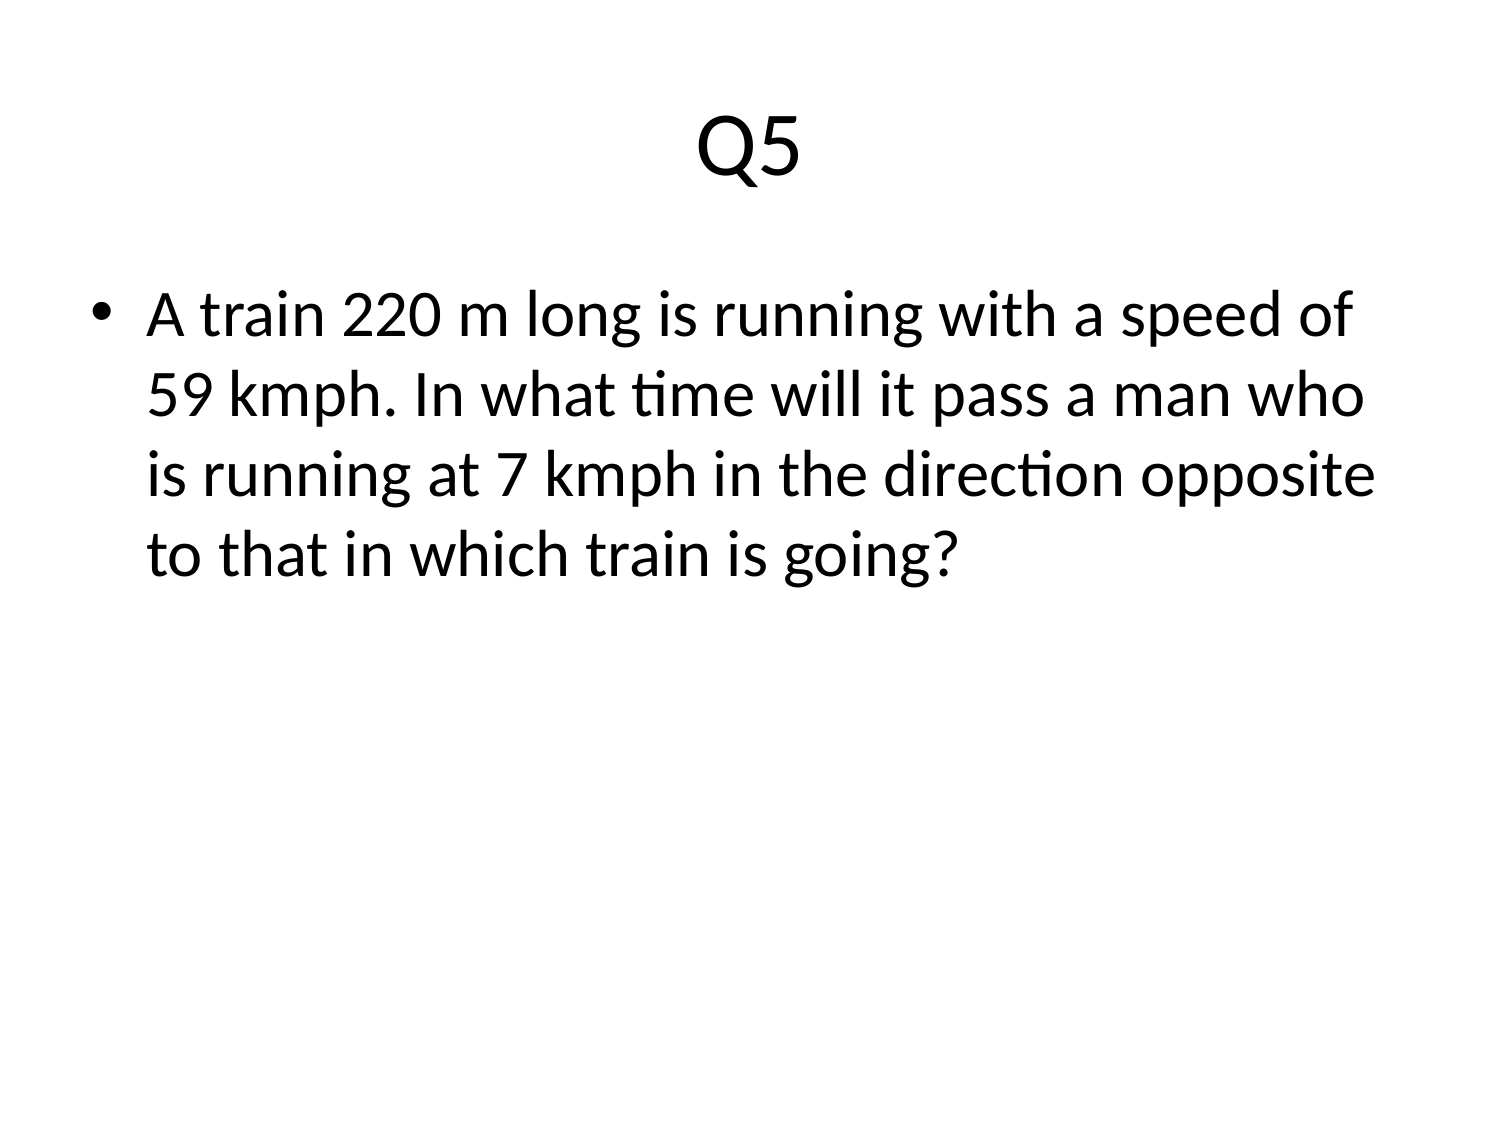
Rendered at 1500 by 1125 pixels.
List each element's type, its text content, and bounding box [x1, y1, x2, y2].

title Q5 [75, 45, 1425, 233]
list A train 220 m long is running with a speed of 59 kmph. In what time will it pass a man who is running at 7 kmph in the direction opposite to that in which train is going? [75, 262, 1425, 1005]
